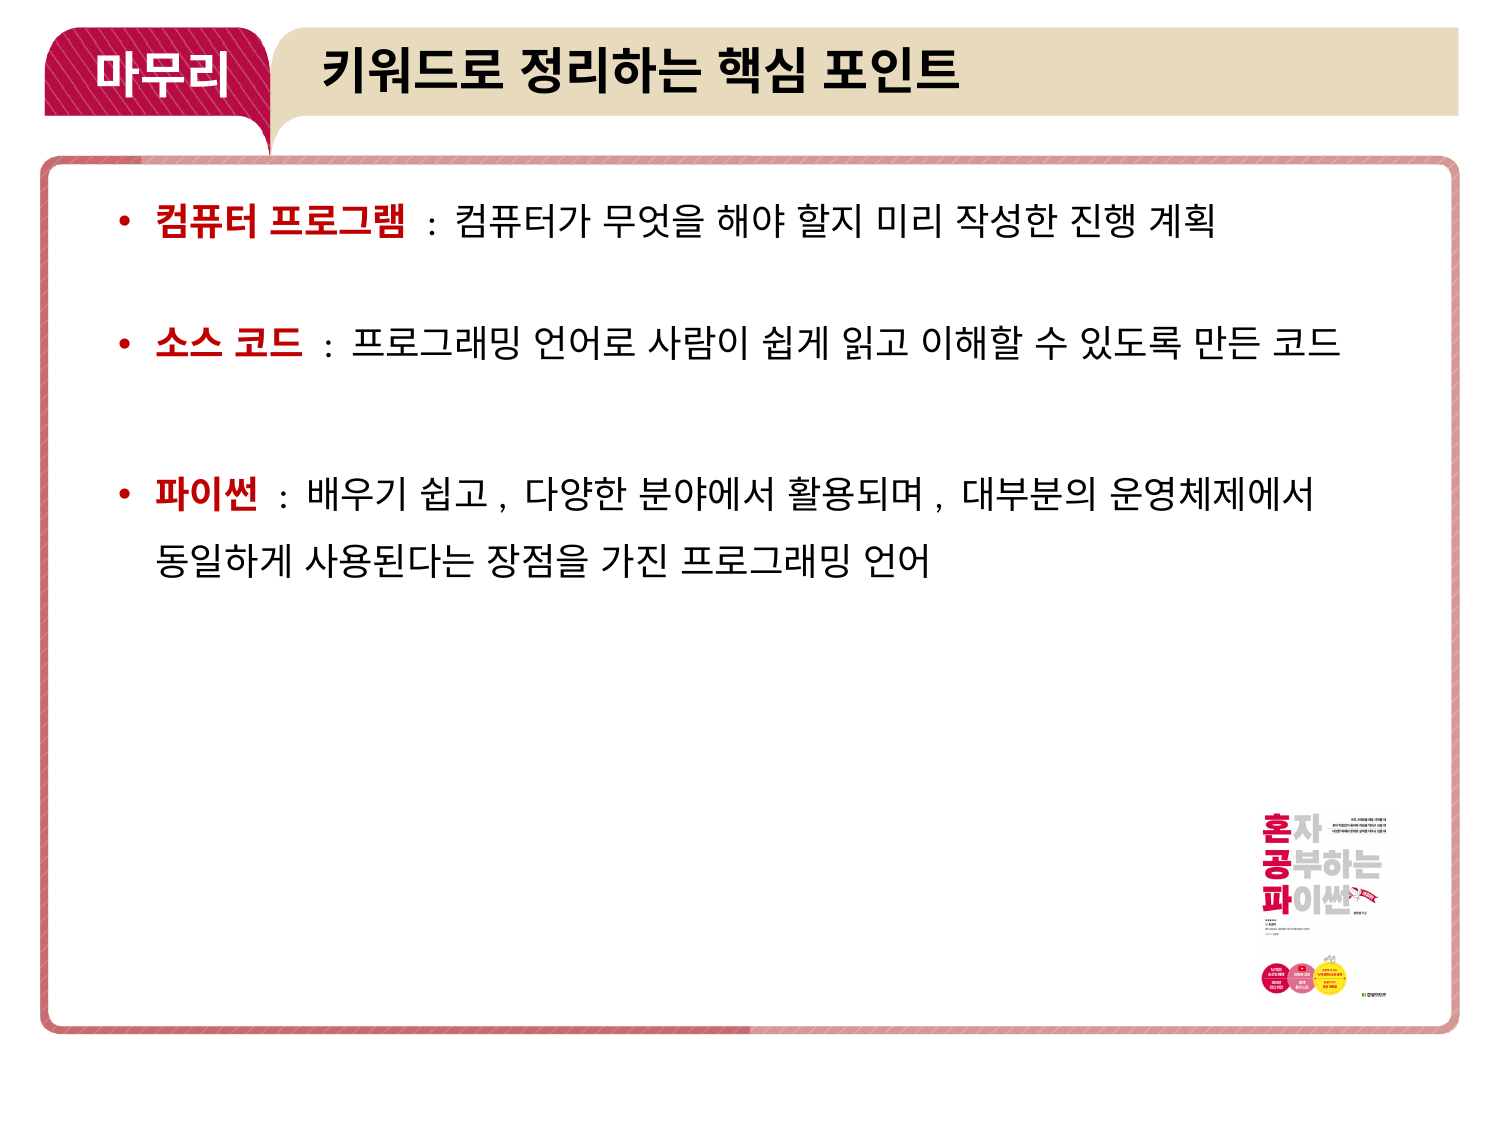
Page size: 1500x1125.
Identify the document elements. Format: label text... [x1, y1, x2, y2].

list 컴퓨터 프로그램 : 컴퓨터가 무엇을 해야 할지 미리 작성한 진행 계획 소스 코드 : 프로그래밍 언어로 사람이 쉽게 읽고 이해할 수 있도록 만든 코드 파이썬 : 배우기 쉽고, 다양한 분야에서 활용되며, 대부분의 운영체제에서 동일하게 사용된다는 장점을 가진 프로그래밍 언어 [103, 195, 1421, 1014]
text_box 마무리 [49, 36, 277, 112]
title 키워드로 정리하는 핵심 포인트 [306, 42, 1385, 105]
picture [0, 0, 1500, 1043]
